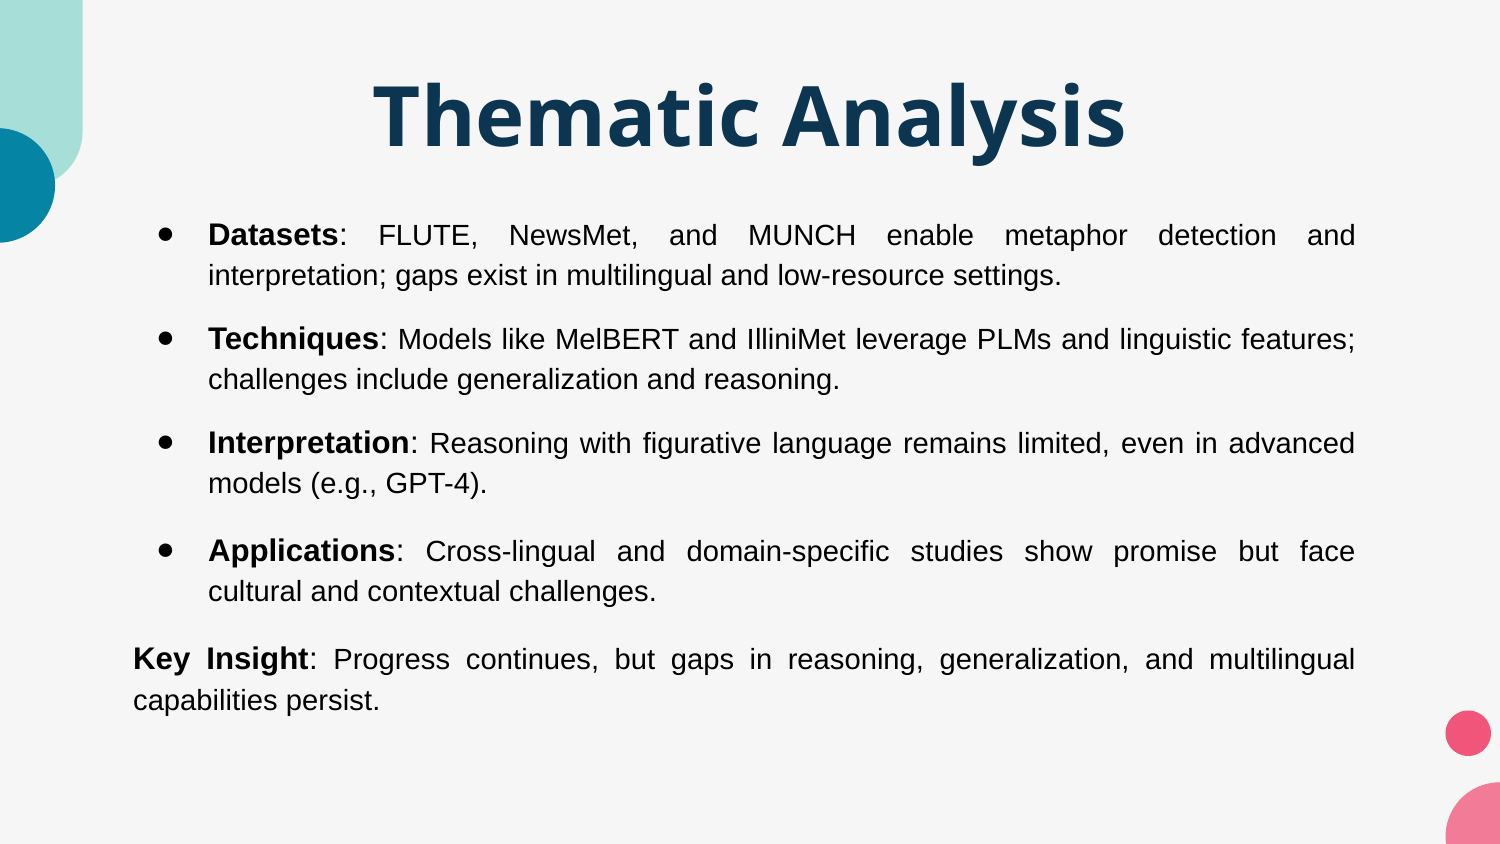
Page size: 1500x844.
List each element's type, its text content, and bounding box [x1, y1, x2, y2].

title Thematic Analysis [118, 48, 1382, 142]
subtitle Datasets: FLUTE, NewsMet, and MUNCH enable metaphor detection and interpretation; gaps exist in multilingual and low-resource settings. Techniques: Models like MelBERT and IlliniMet leverage PLMs and linguistic features; challenges include generalization and reasoning. Interpretation: Reasoning with figurative language remains limited, even in advanced models (e.g., GPT-4). Applications: Cross-lingual and domain-specific studies show promise but face cultural and contextual challenges. Key Insight: Progress continues, but gaps in reasoning, generalization, and multilingual capabilities persist. [118, 193, 1372, 781]
